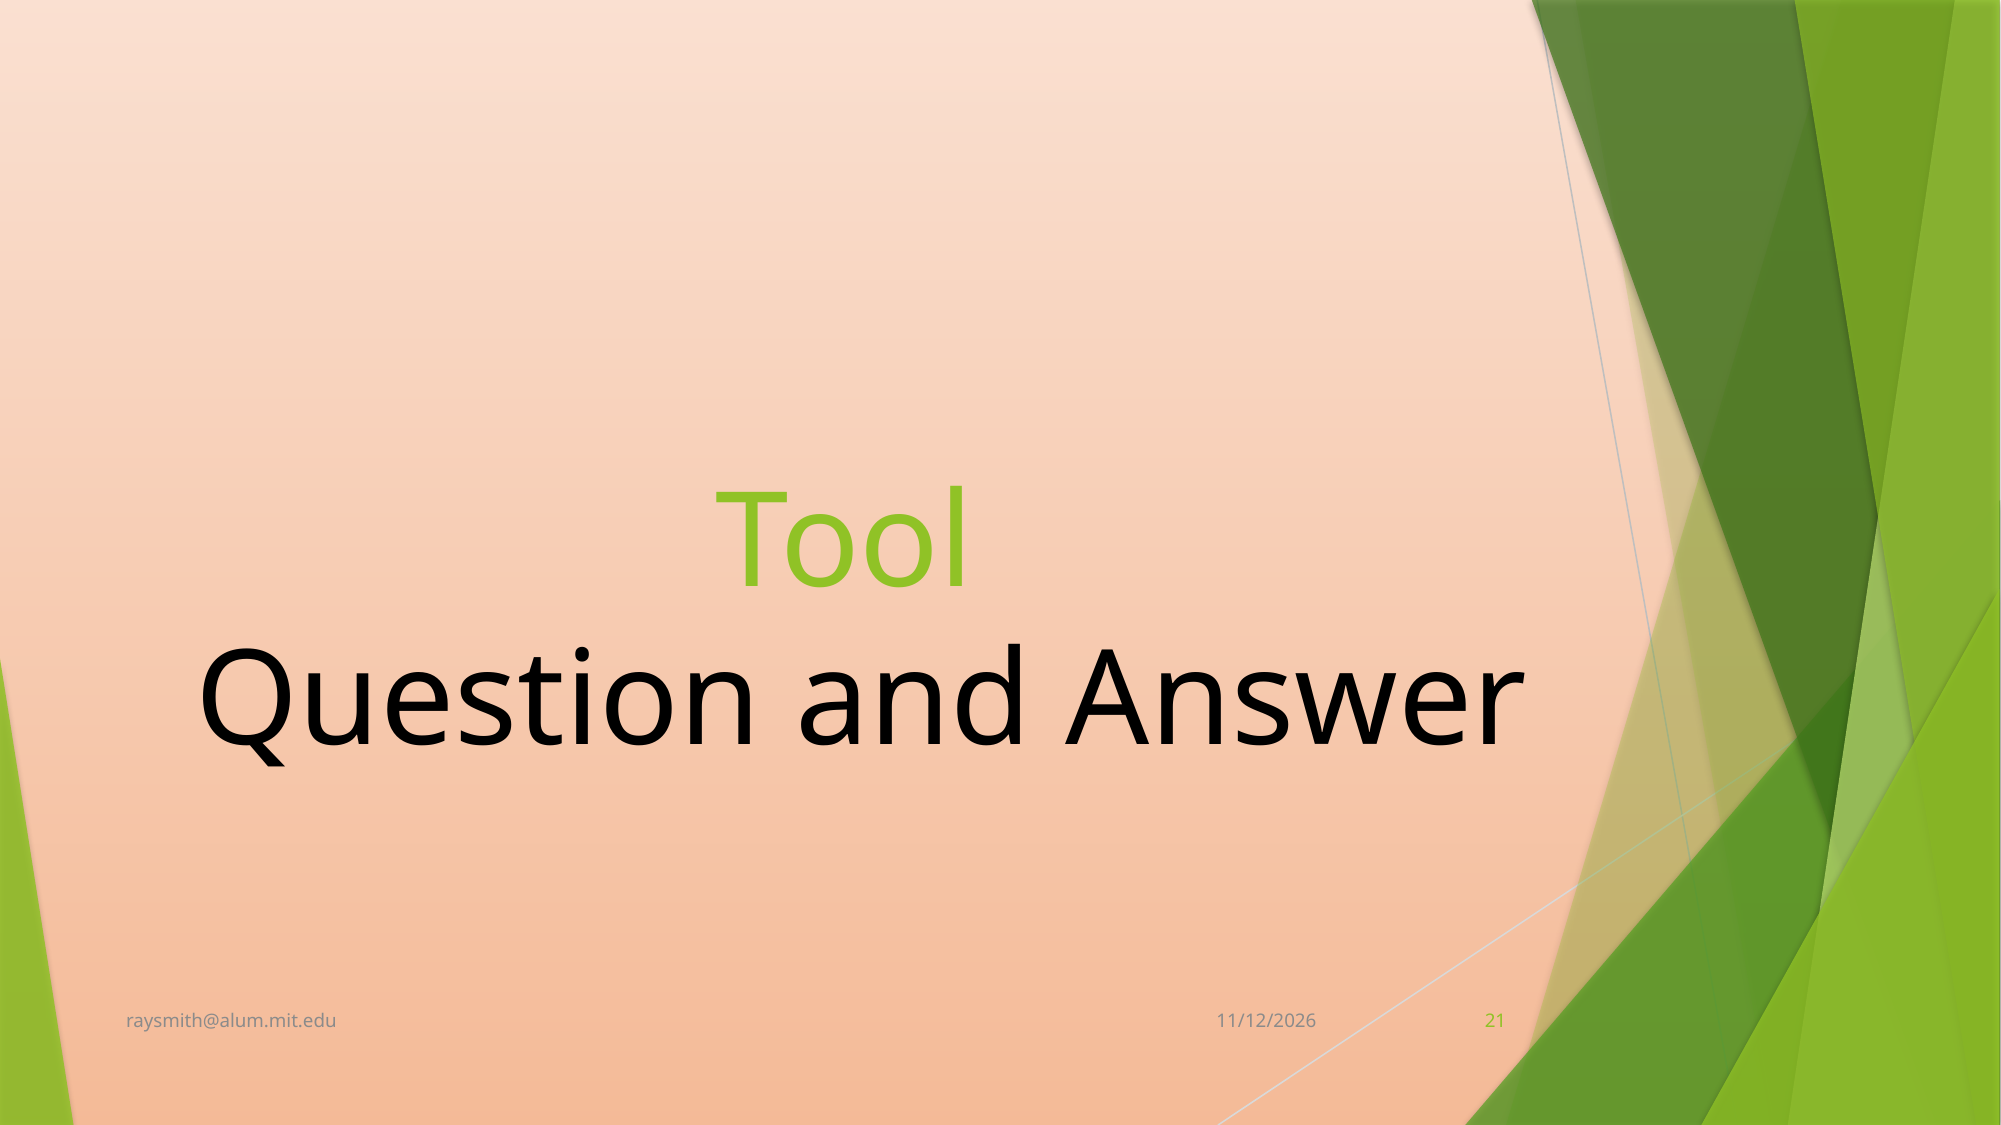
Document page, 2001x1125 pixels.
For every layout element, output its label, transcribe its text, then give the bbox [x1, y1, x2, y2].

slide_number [1181, 991, 1332, 1051]
title Tool Question and Answer [156, 446, 1567, 823]
footer raysmith@alum.mit.edu [111, 991, 1145, 1051]
slide_number 21 [1409, 991, 1522, 1051]
